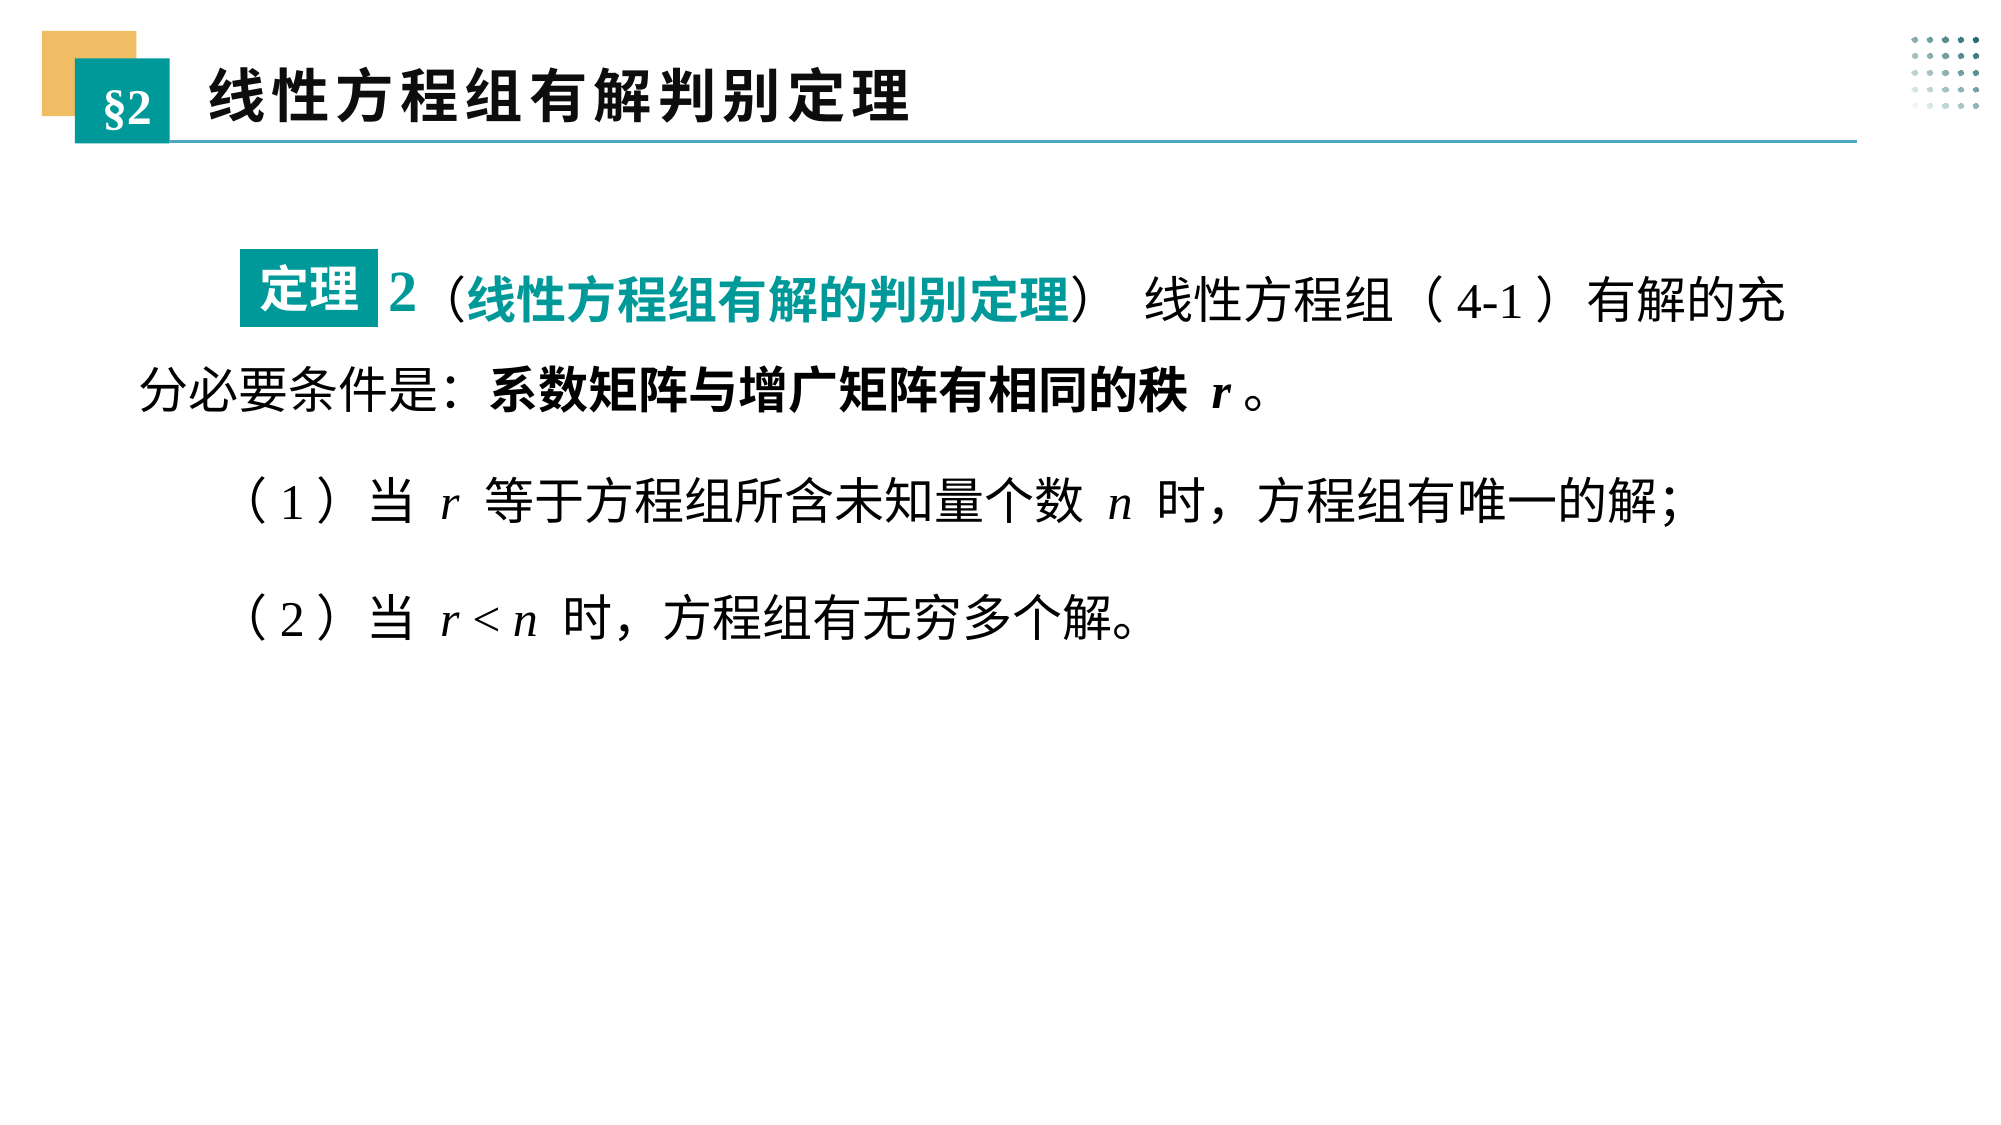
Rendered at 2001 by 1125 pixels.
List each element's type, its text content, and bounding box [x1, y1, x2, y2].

text_box （1）当 r 等于方程组所含未知量个数 n 时，方程组有唯一的解； [123, 461, 1863, 537]
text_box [241, 245, 448, 332]
text_box （2）当 r < n 时，方程组有无穷多个解。 [123, 579, 1863, 654]
text_box （线性方程组有解的判别定理） 线性方程组（4-1）有解的充分必要条件是：系数矩阵与增广矩阵有相同的秩 r。 [123, 230, 1802, 426]
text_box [79, 51, 976, 143]
